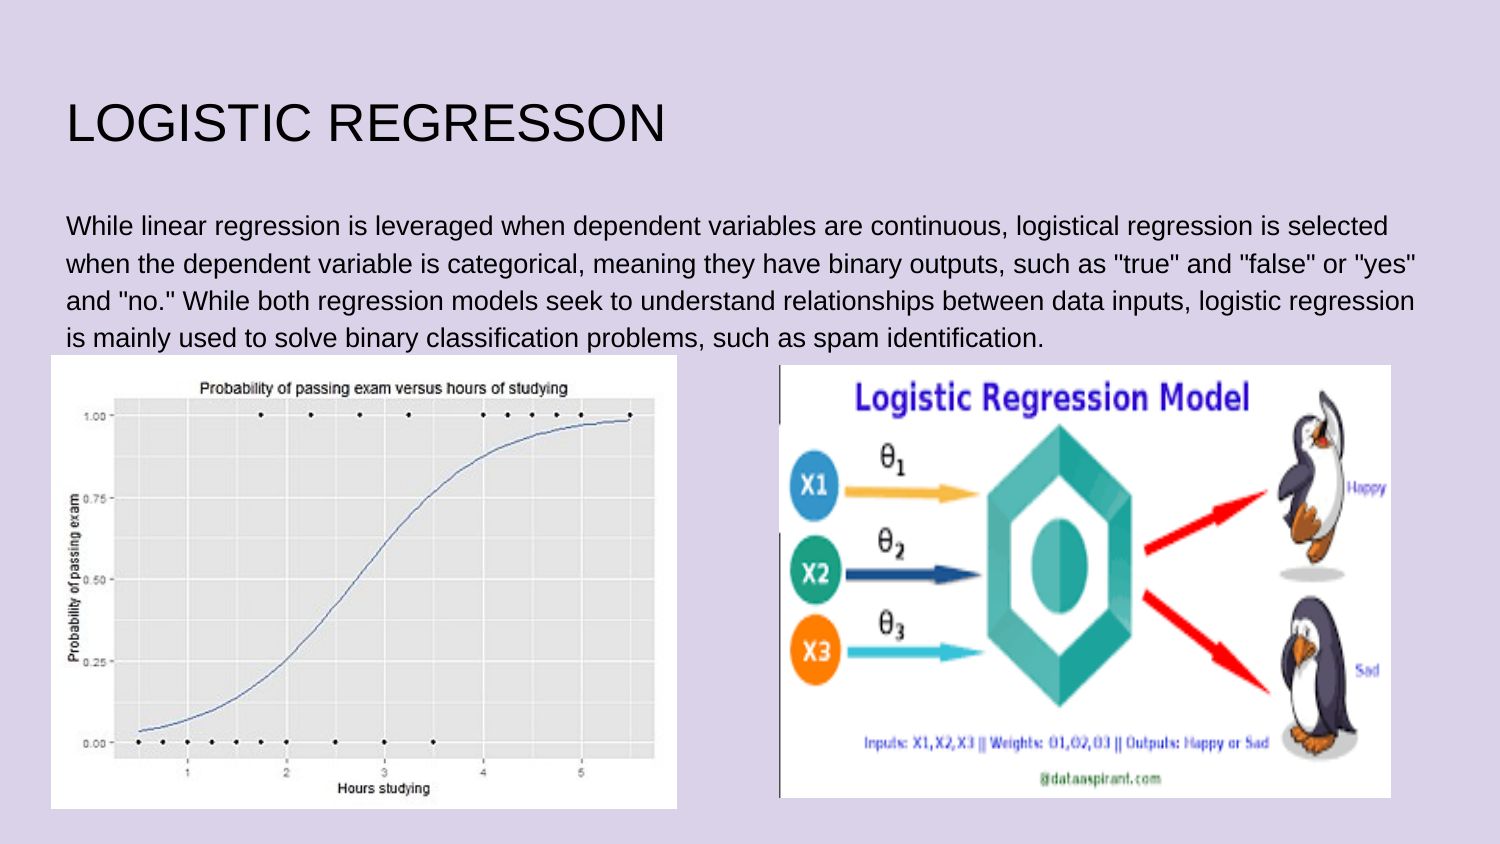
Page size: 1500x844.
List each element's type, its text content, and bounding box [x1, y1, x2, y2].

list While linear regression is leveraged when dependent variables are continuous, logistical regression is selected when the dependent variable is categorical, meaning they have binary outputs, such as "true" and "false" or "yes" and "no." While both regression models seek to understand relationships between data inputs, logistic regression is mainly used to solve binary classification problems, such as spam identification. [51, 189, 1449, 750]
picture [779, 365, 1391, 798]
title LOGISTIC REGRESSON [51, 72, 1449, 167]
picture [50, 354, 677, 809]
